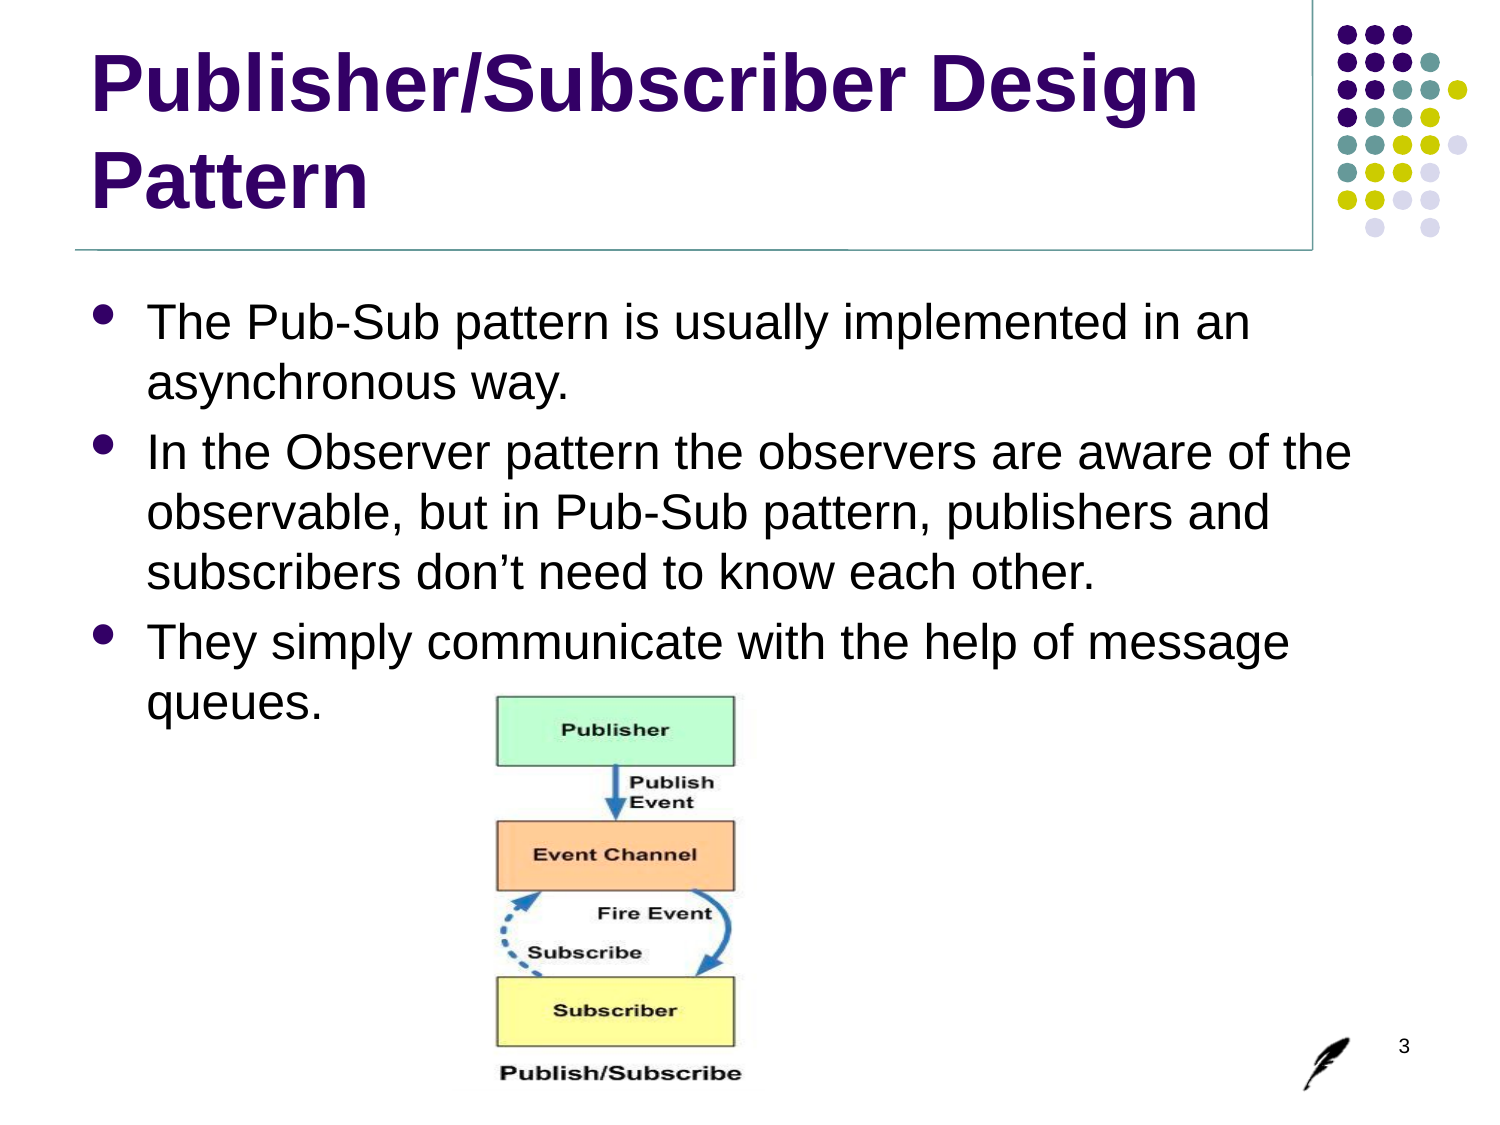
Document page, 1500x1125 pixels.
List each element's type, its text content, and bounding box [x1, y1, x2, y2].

slide_number 3 [1074, 1025, 1425, 1100]
picture [452, 674, 775, 1098]
list The Pub-Sub pattern is usually implemented in an asynchronous way. In the Observer pattern the observers are aware of the observable, but in Pub-Sub pattern, publishers and subscribers don’t need to know each other. They simply communicate with the help of message queues. [75, 282, 1425, 1006]
title Publisher/Subscriber Design Pattern [75, 20, 1313, 233]
